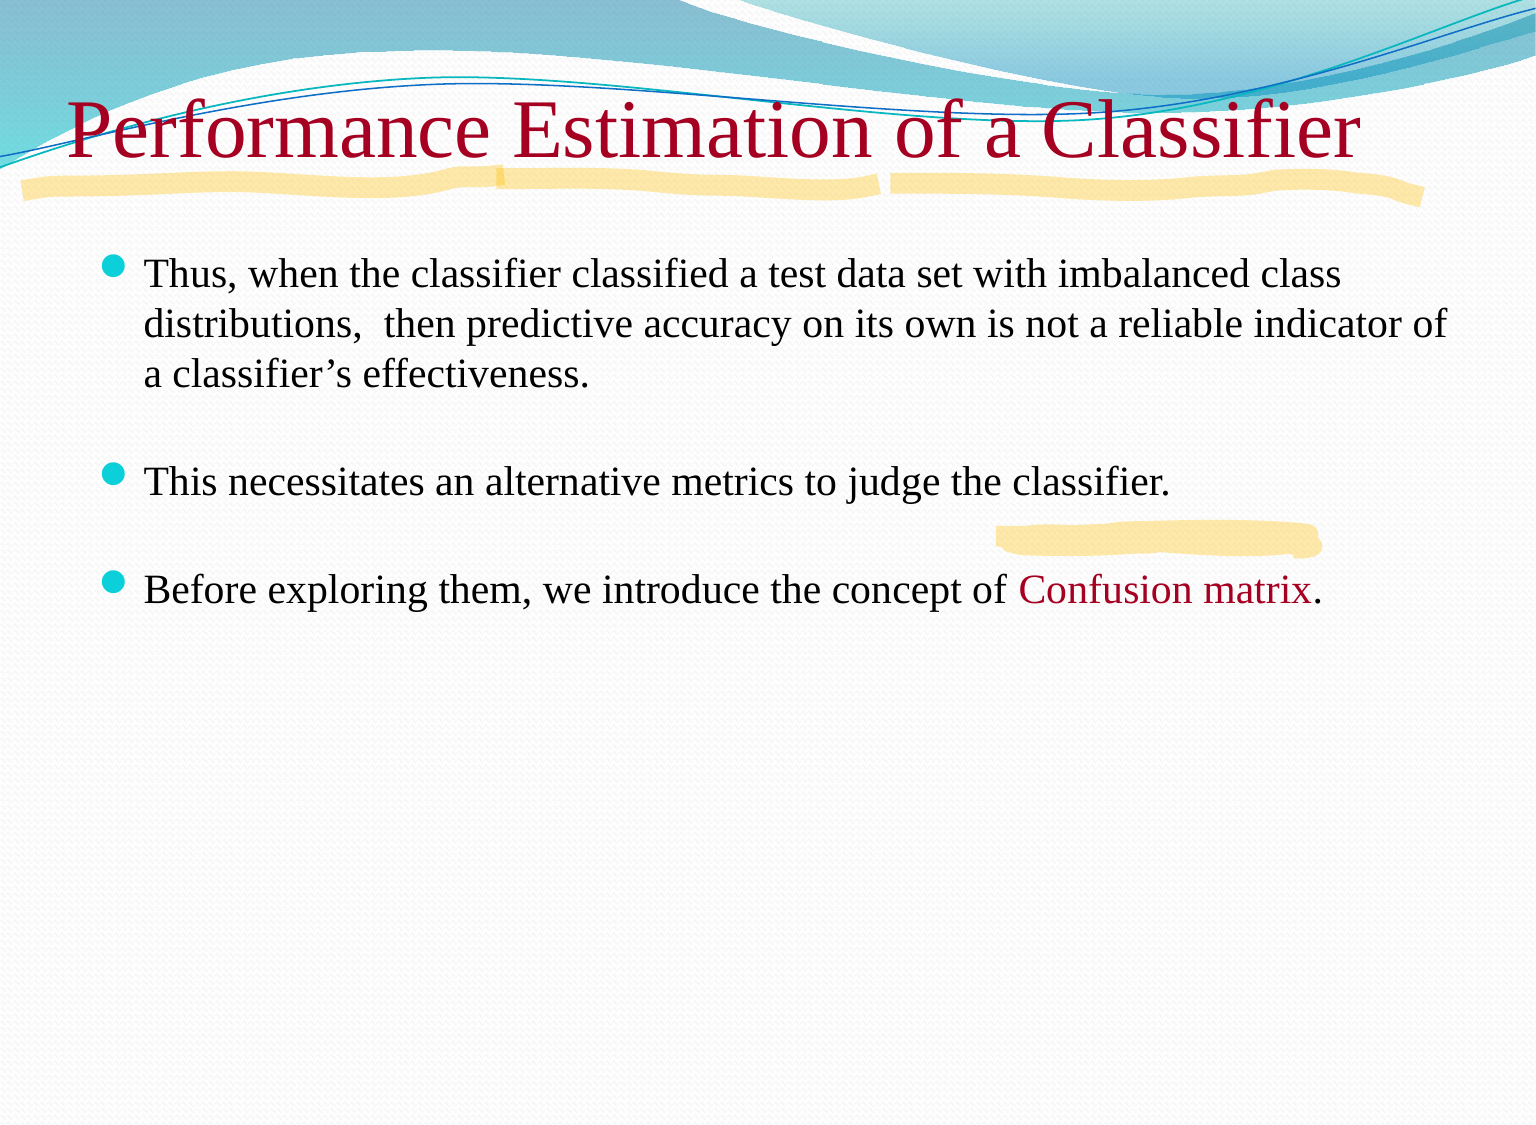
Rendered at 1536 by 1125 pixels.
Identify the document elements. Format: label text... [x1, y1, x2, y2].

title Performance Estimation of a Classifier [66, 21, 1449, 175]
list Thus, when the classifier classified a test data set with imbalanced class distributions, then predictive accuracy on its own is not a reliable indicator of a classifier’s effectiveness. This necessitates an alternative metrics to judge the classifier. Before exploring them, we introduce the concept of Confusion matrix. [83, 238, 1479, 818]
